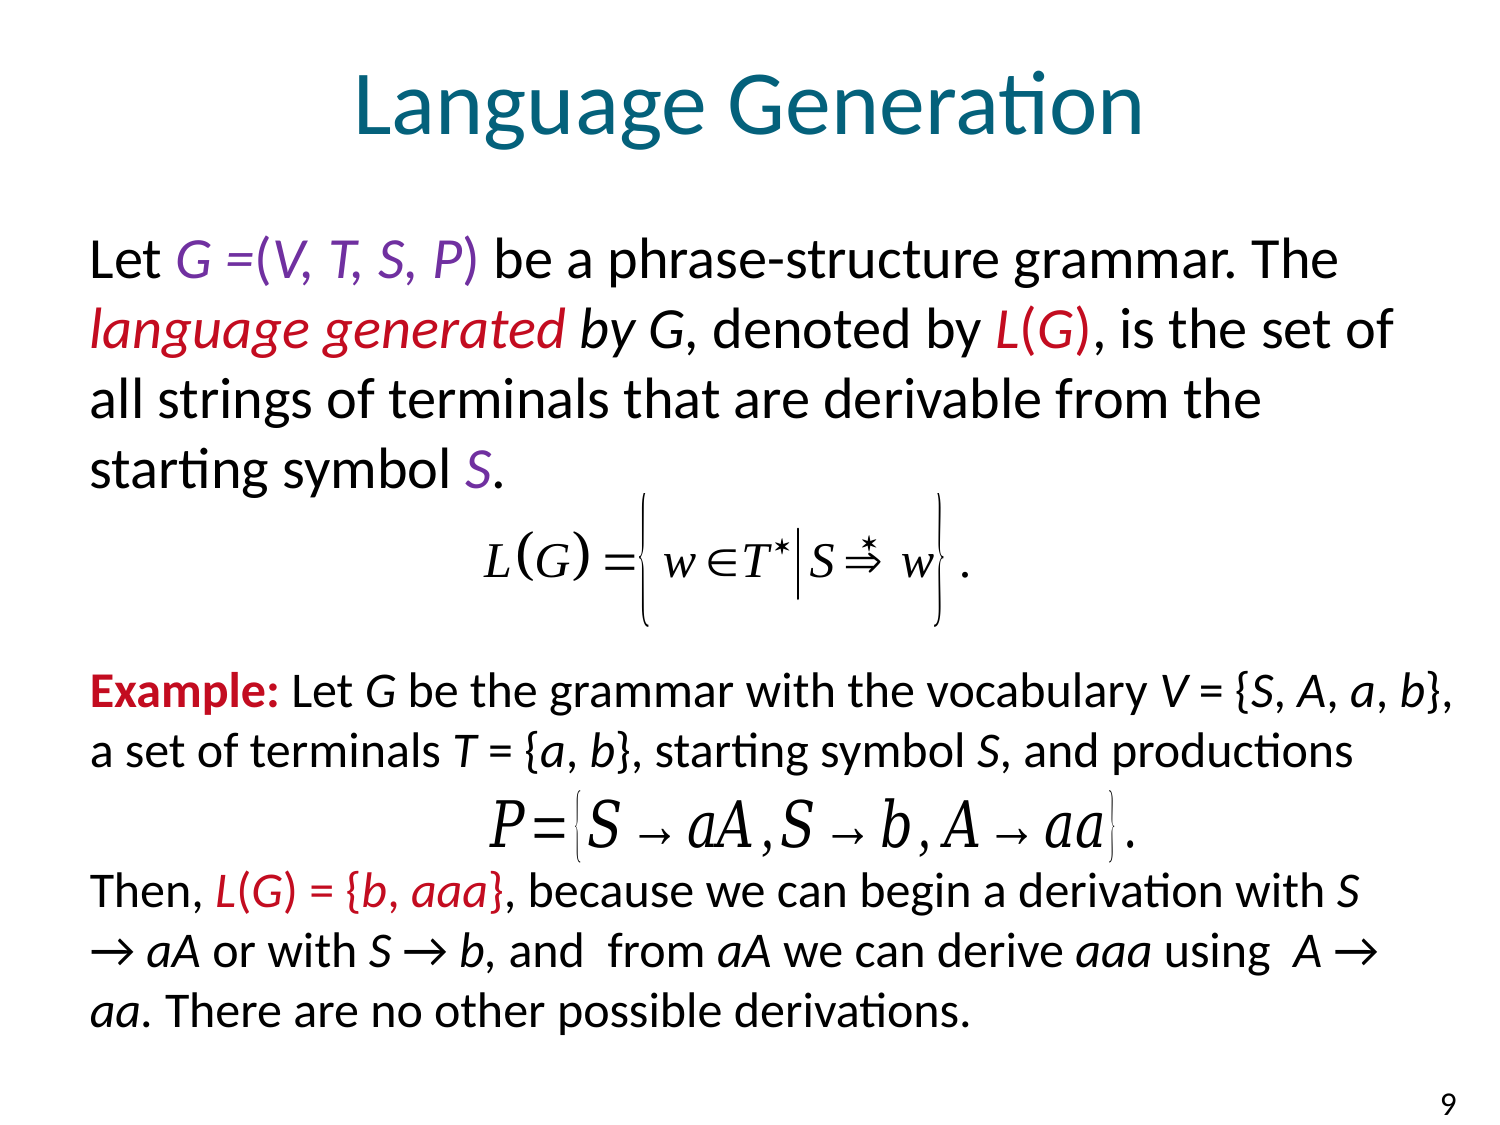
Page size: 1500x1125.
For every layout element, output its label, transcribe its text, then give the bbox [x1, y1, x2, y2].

list Let G =(V, T, S, P) be a phrase-structure grammar. The language generated by G, denoted by L(G), is the set of all strings of terminals that are derivable from the starting symbol S. [75, 212, 1425, 600]
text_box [474, 493, 980, 632]
list Then, L(G) = {b, aaa}, because we can begin a derivation with S → aA or with S → b, and from aA we can derive aaa using A → aa. There are no other possible derivations. [75, 849, 1425, 1075]
title Language Generation [0, 0, 1500, 195]
list Example: Let G be the grammar with the vocabulary V = {S, A, a, b}, a set of terminals T = {a, b}, starting symbol S, and productions [75, 650, 1470, 875]
